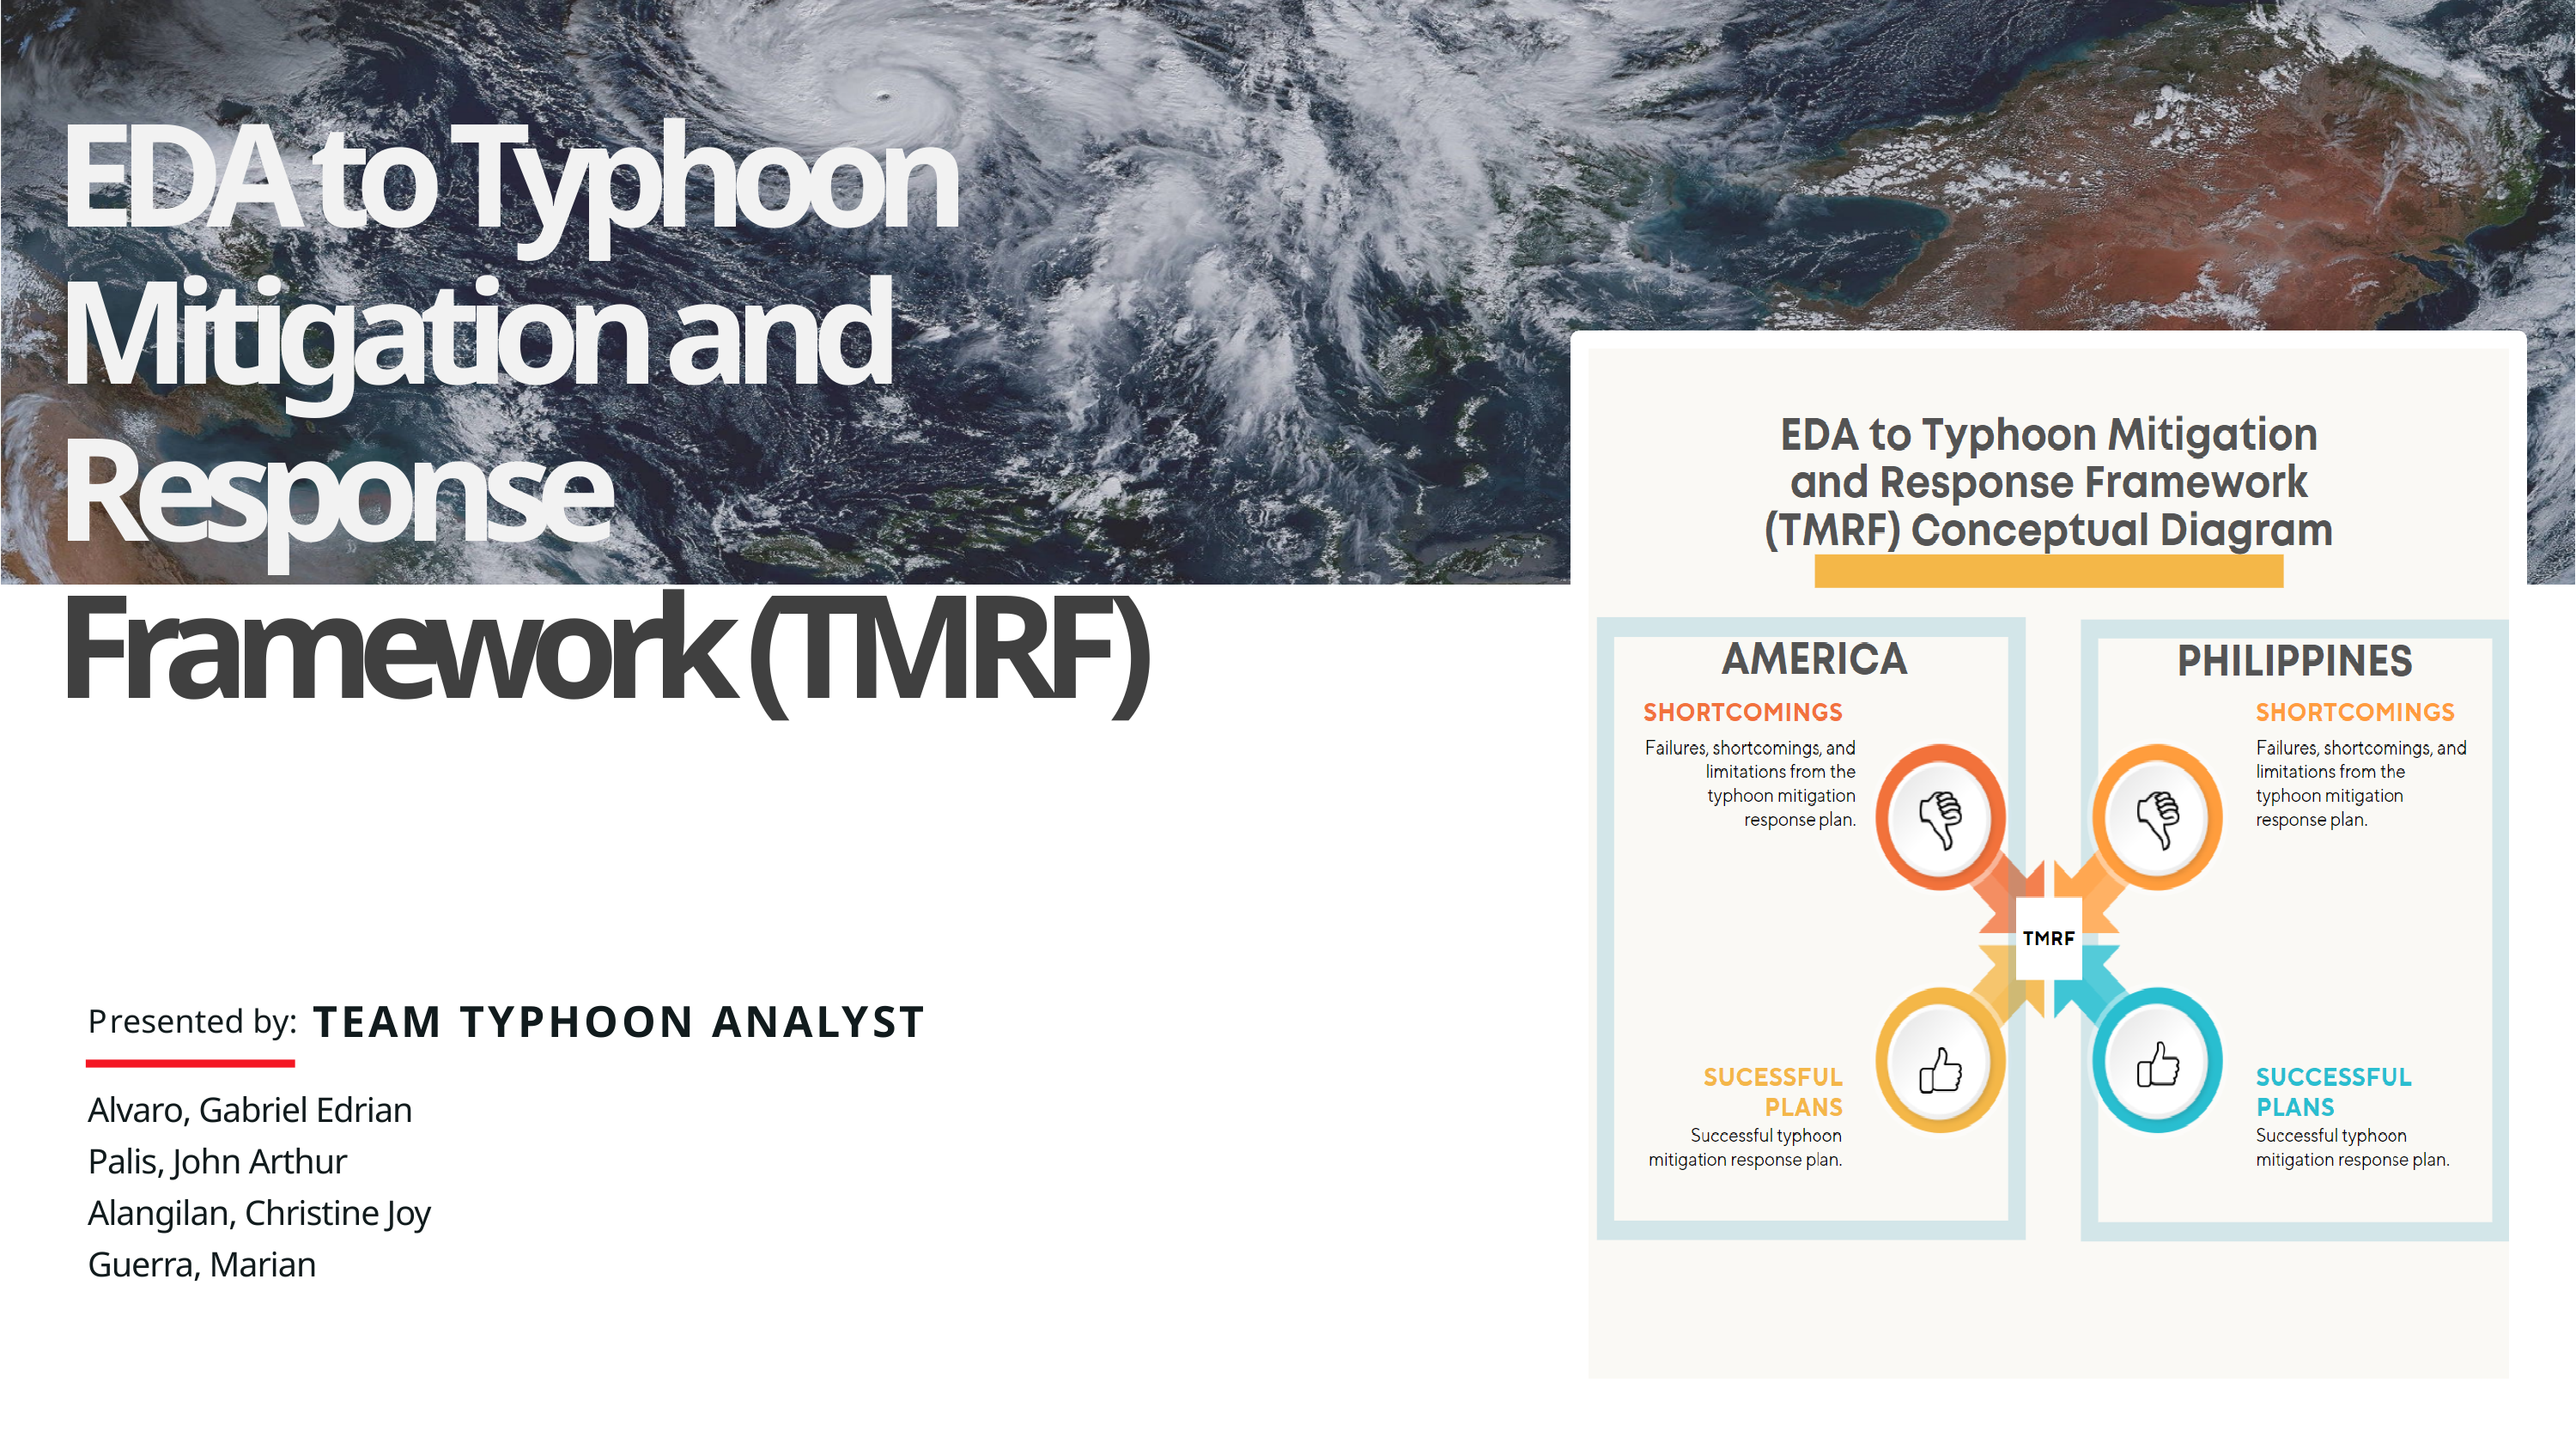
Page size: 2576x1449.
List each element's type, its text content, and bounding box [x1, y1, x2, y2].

text_box TEAM TYPHOON ANALYST [311, 992, 949, 1046]
title EDA to Typhoon Mitigation and Response Framework (TMRF) [53, 80, 949, 727]
text_box Presented by: [85, 998, 371, 1040]
text_box [85, 1059, 295, 1068]
text_box Alvaro, Gabriel Edrian Palis, John Arthur Alangilan, Christine Joy Guerra, Marian [85, 1077, 505, 1284]
picture [3, 0, 2575, 1449]
